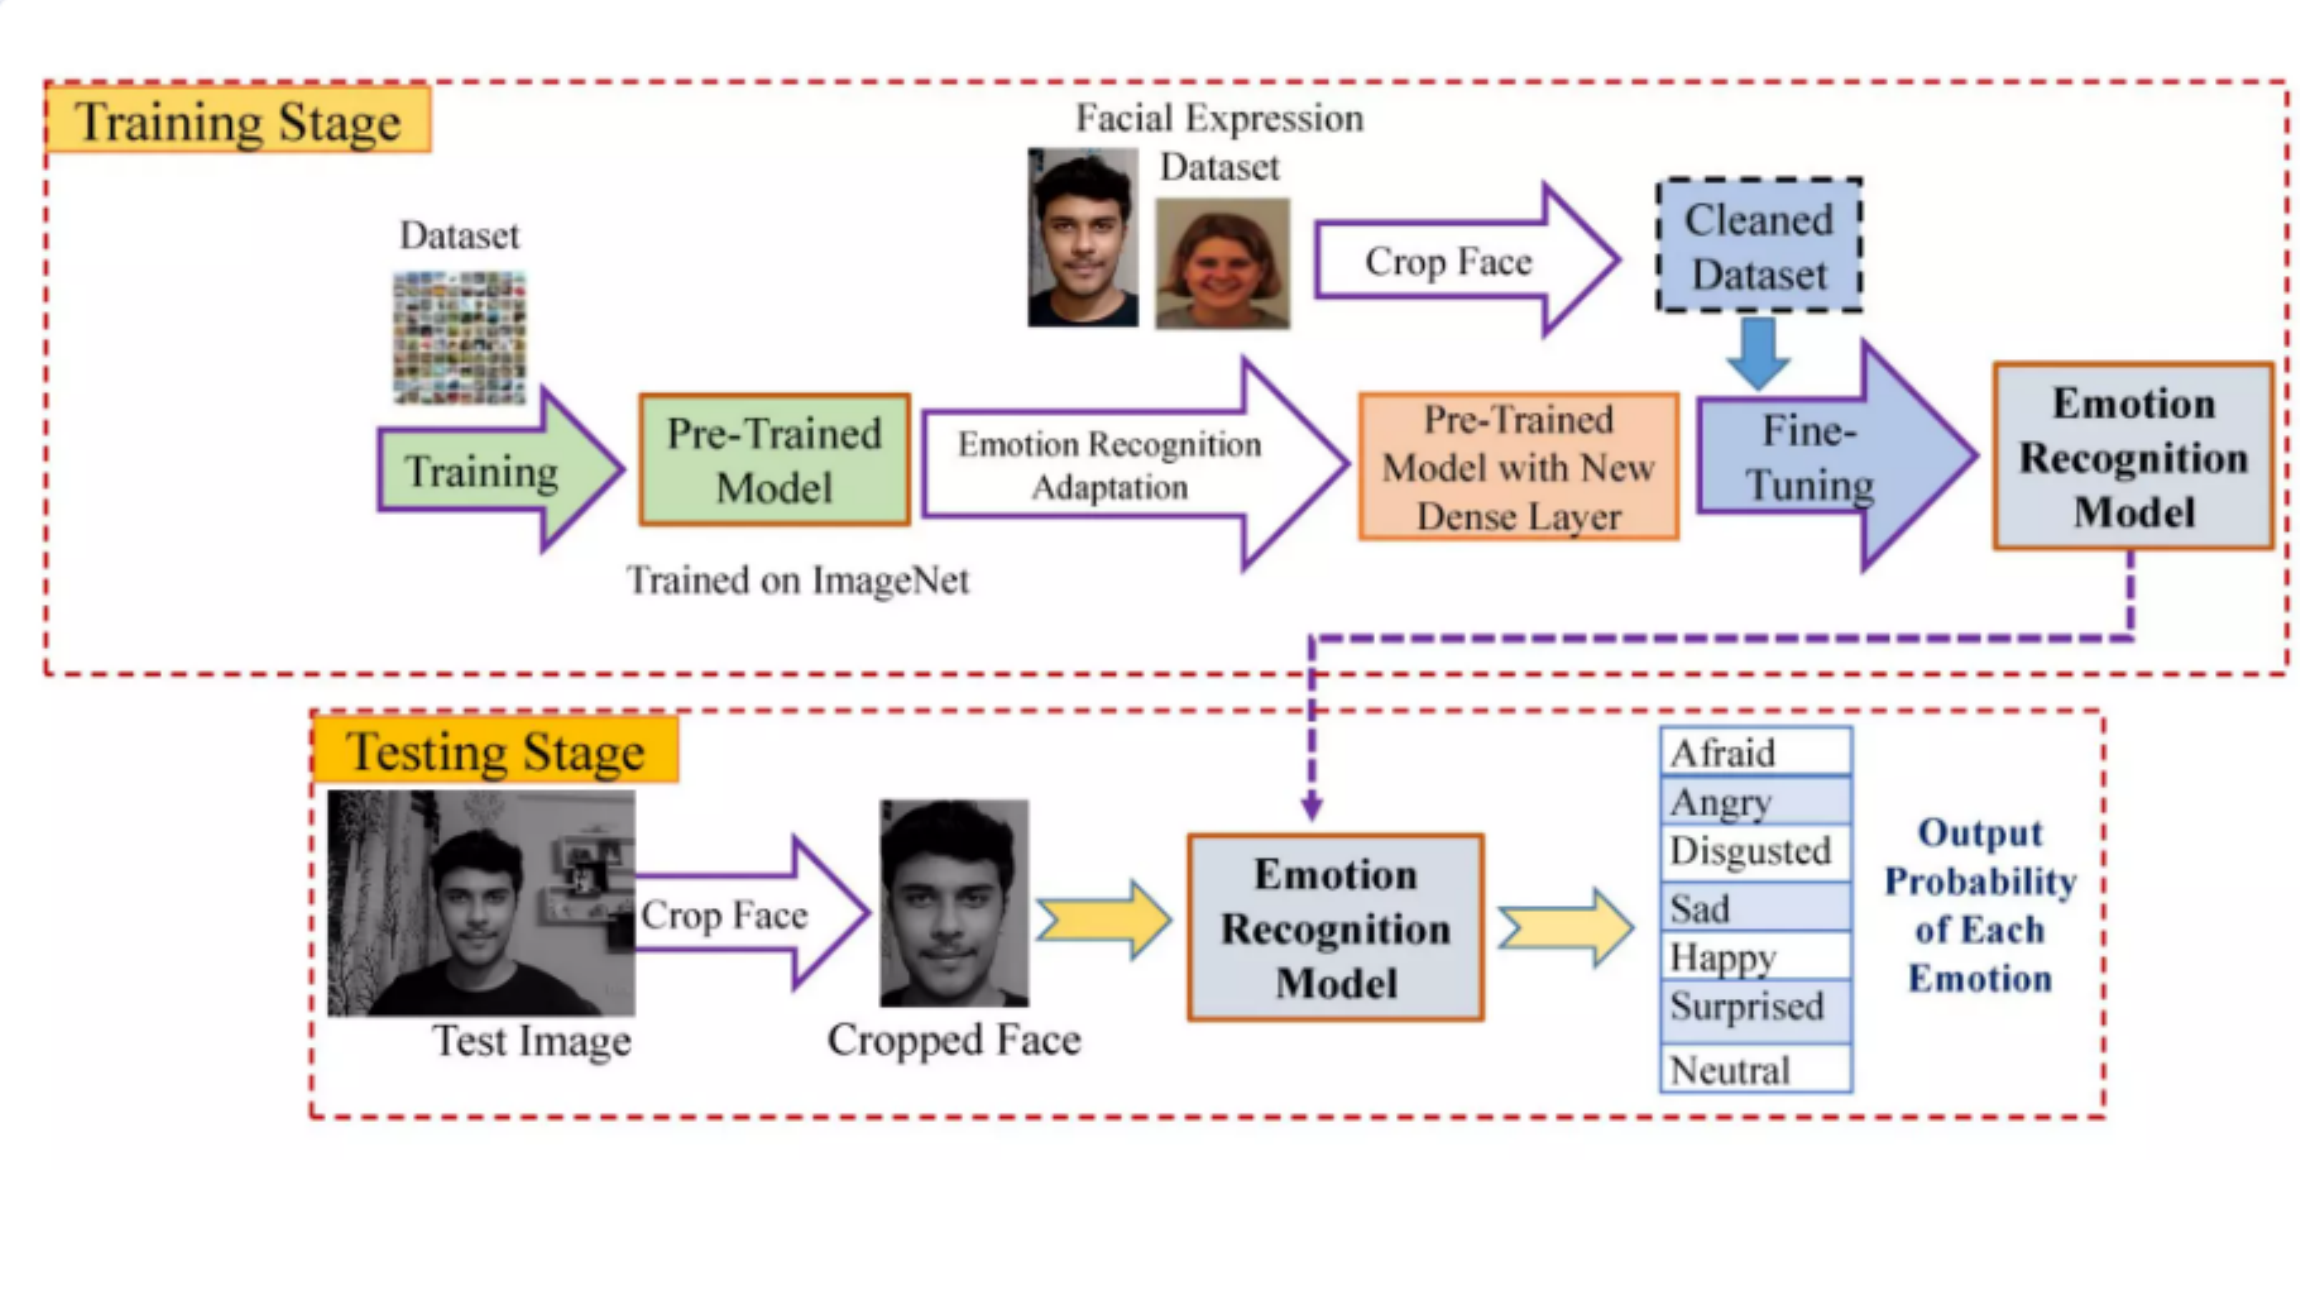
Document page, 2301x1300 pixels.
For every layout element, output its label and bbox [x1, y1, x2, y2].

text_box [0, 0, 2300, 1170]
